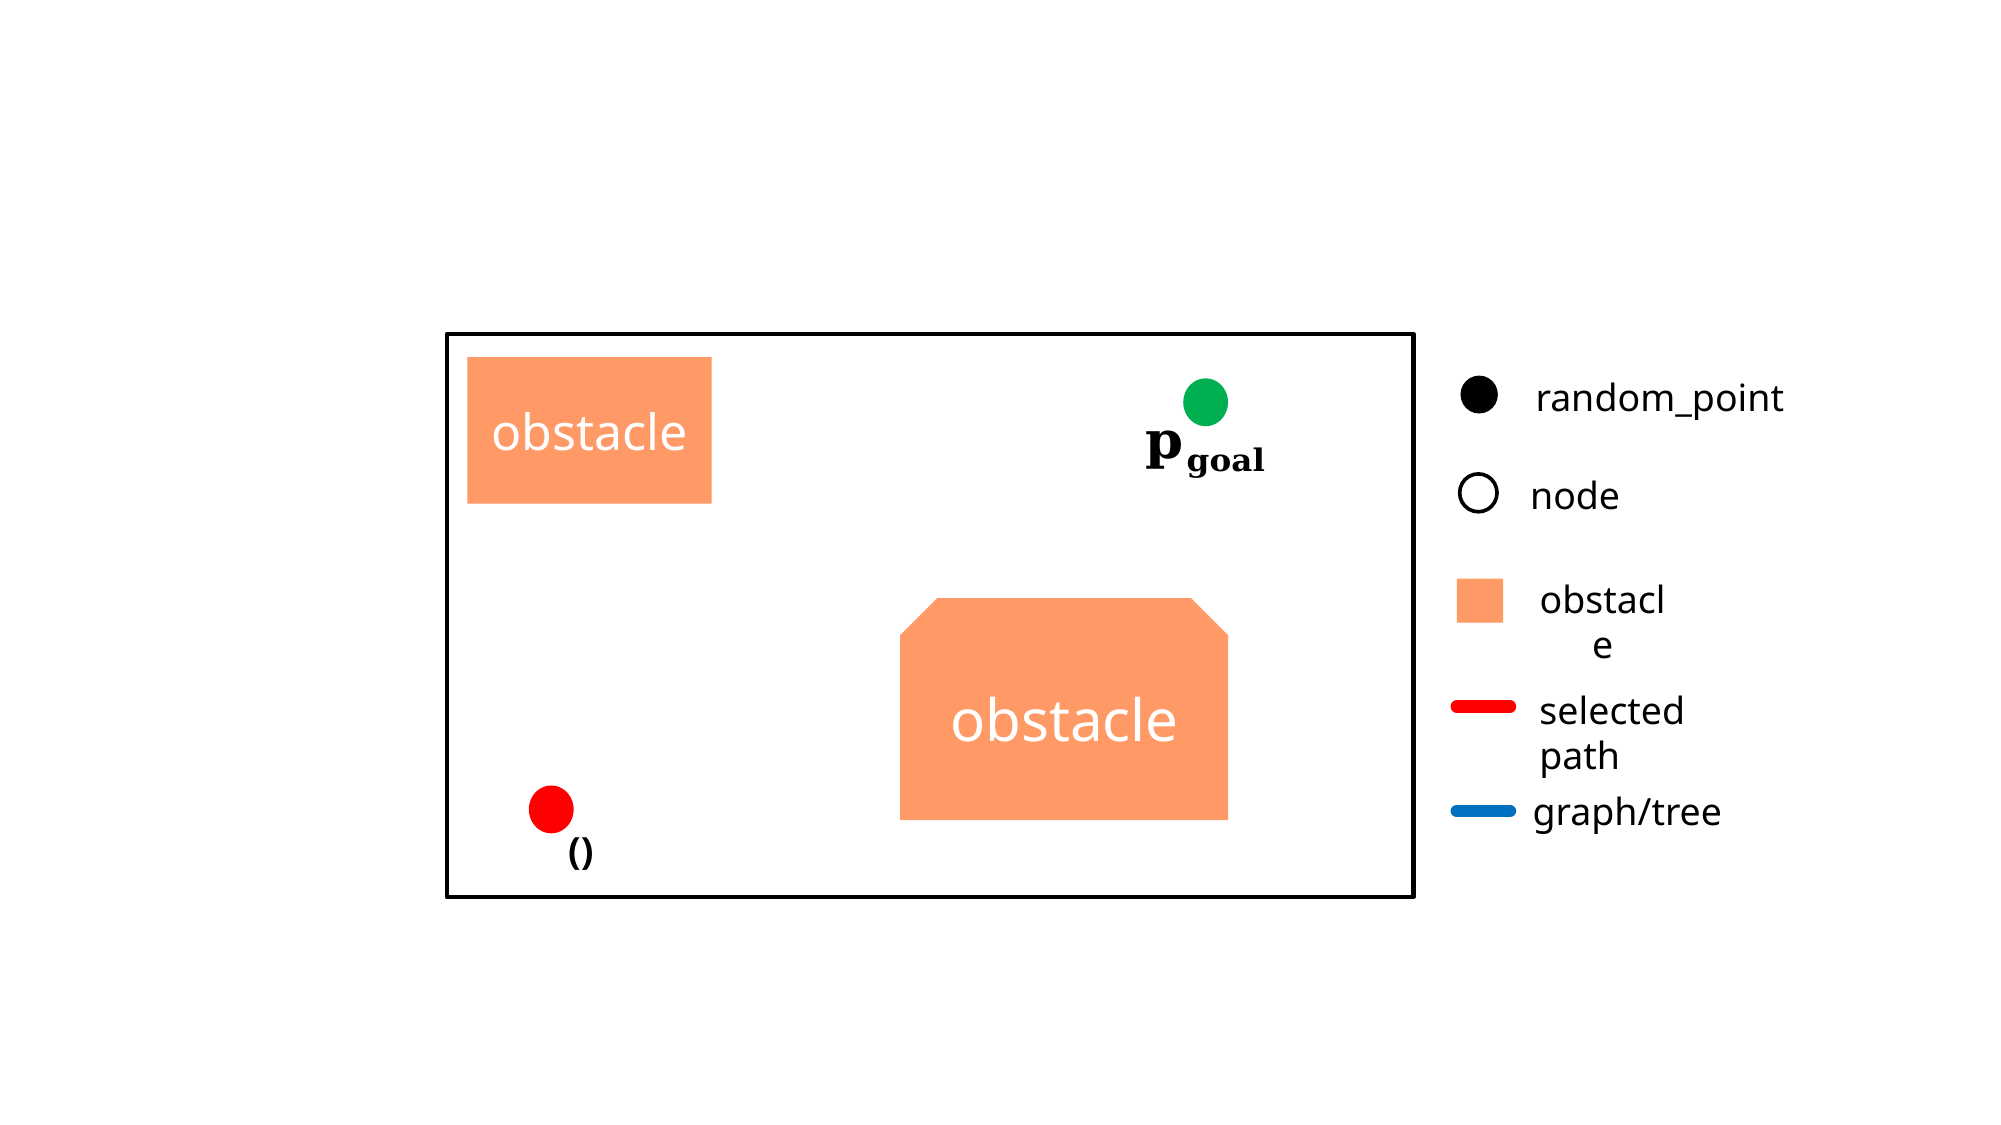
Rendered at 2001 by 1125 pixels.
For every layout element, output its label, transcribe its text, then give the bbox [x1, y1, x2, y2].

text_box obstacle [466, 355, 714, 506]
text_box [1181, 376, 1230, 429]
text_box [1458, 373, 1500, 416]
text_box [445, 332, 1415, 899]
text_box graph/tree [1518, 780, 1951, 841]
text_box node [1515, 464, 1871, 525]
text_box [1455, 577, 1505, 624]
text_box [1457, 472, 1499, 514]
text_box random_point [1520, 366, 1877, 427]
text_box [527, 783, 576, 836]
text_box selected path [1524, 679, 1790, 780]
text_box obstacle [1515, 568, 1690, 673]
text_box obstacle [898, 596, 1230, 822]
